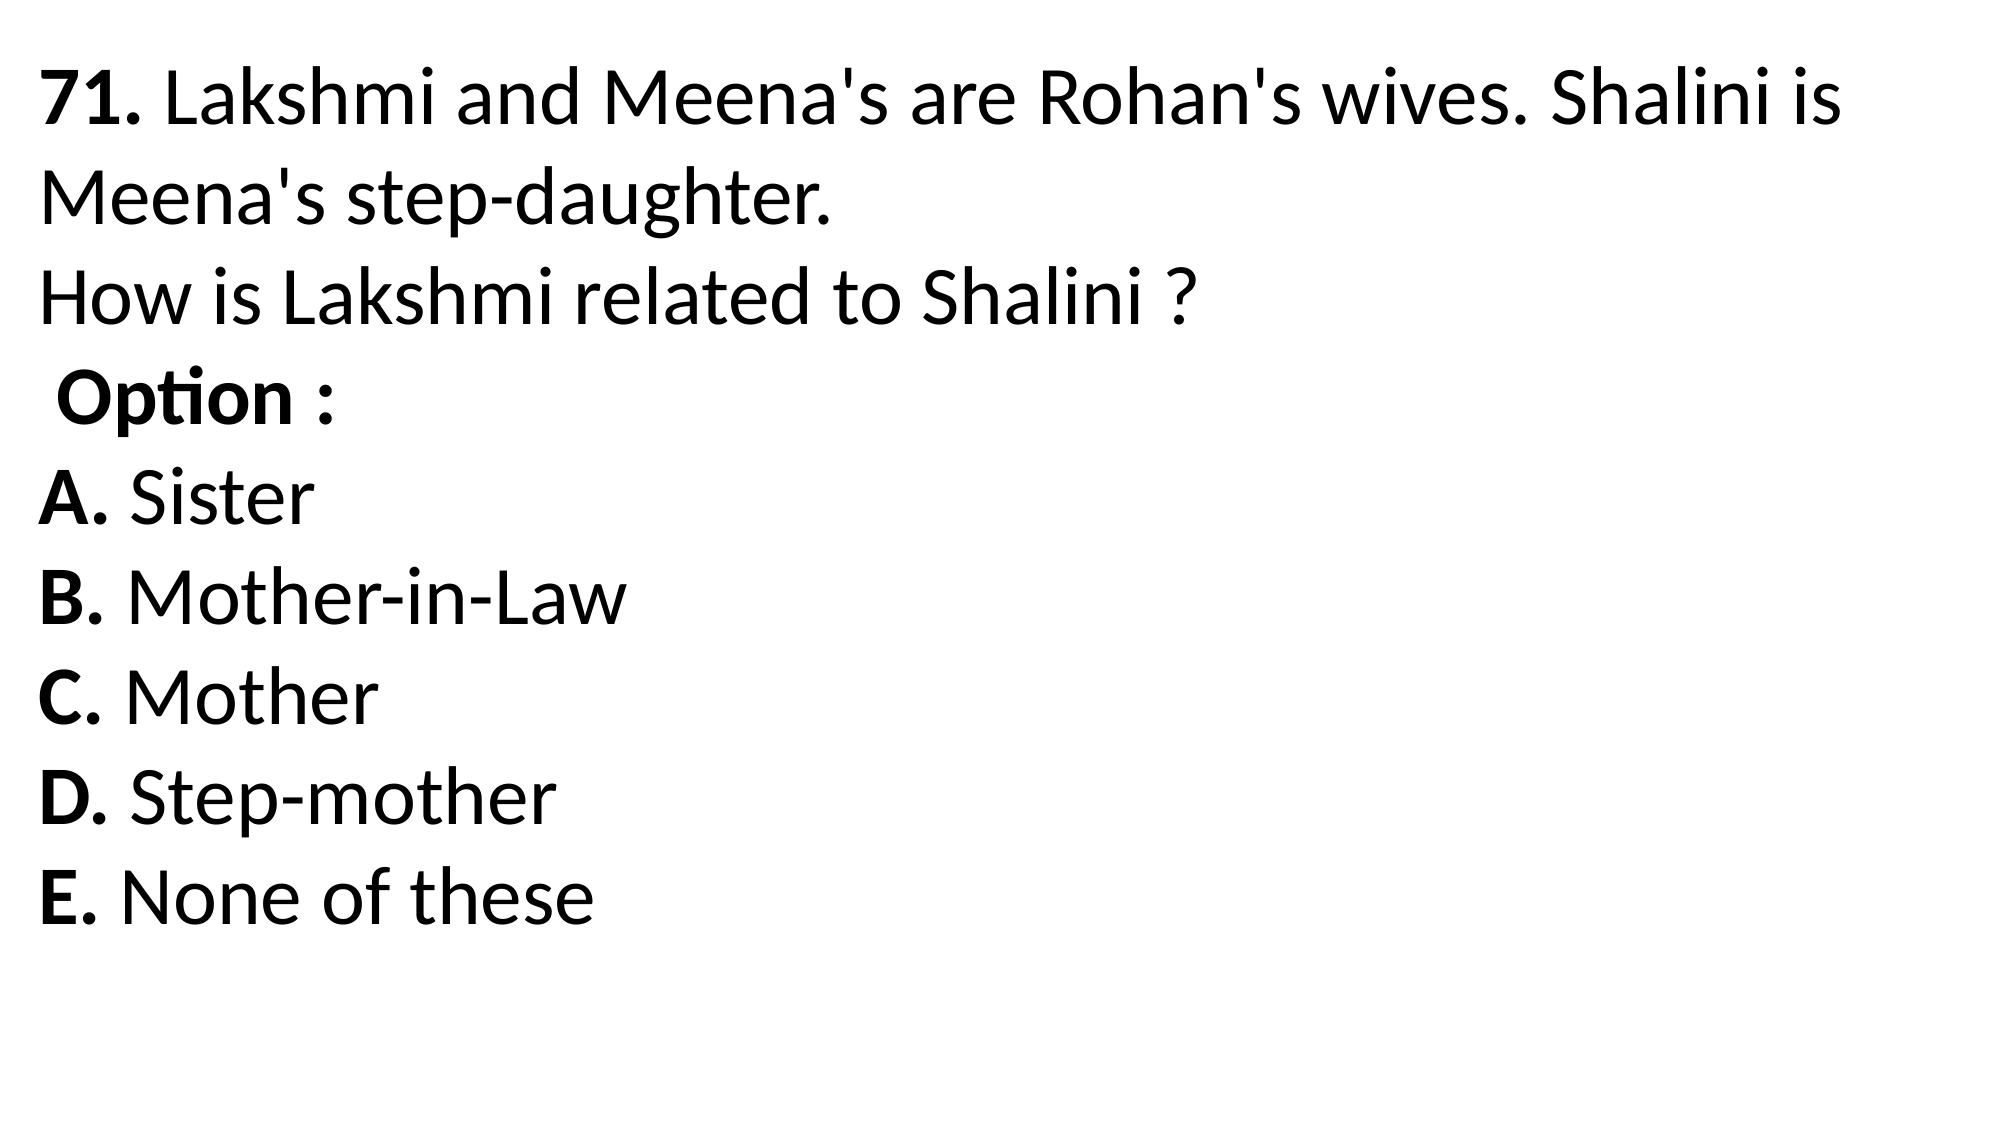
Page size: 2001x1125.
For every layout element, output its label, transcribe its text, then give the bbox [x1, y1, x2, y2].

text_box 71. Lakshmi and Meena's are Rohan's wives. Shalini is Meena's step-daughter. How is Lakshmi related to Shalini ? Option : A. Sister B. Mother-in-Law C. Mother D. Step-mother E. None of these [23, 33, 2000, 1125]
